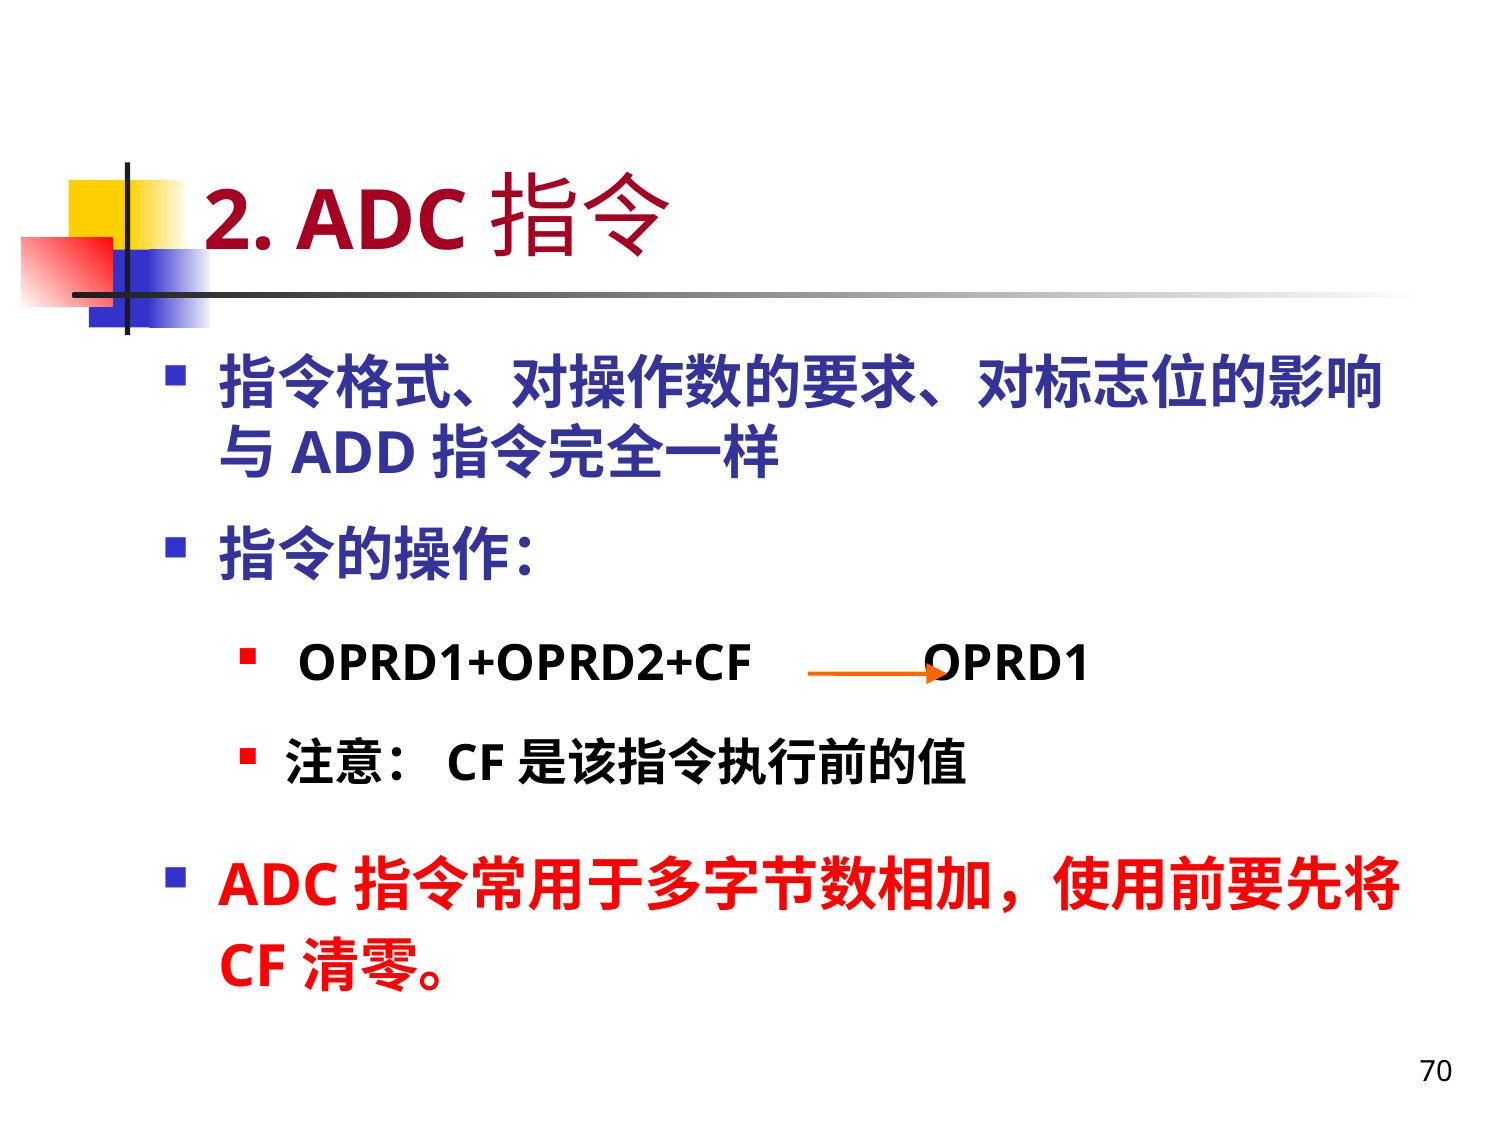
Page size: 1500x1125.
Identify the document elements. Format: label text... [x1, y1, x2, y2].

list 指令格式、对操作数的要求、对标志位的影响与ADD指令完全一样 指令的操作： OPRD1+OPRD2+CF OPRD1 注意：CF是该指令执行前的值 ADC指令常用于多字节数相加，使用前要先将CF清零。 [147, 338, 1423, 1047]
title 2. ADC指令 [188, 35, 1468, 275]
slide_number 70 [1154, 1023, 1468, 1100]
text_box [809, 663, 948, 685]
